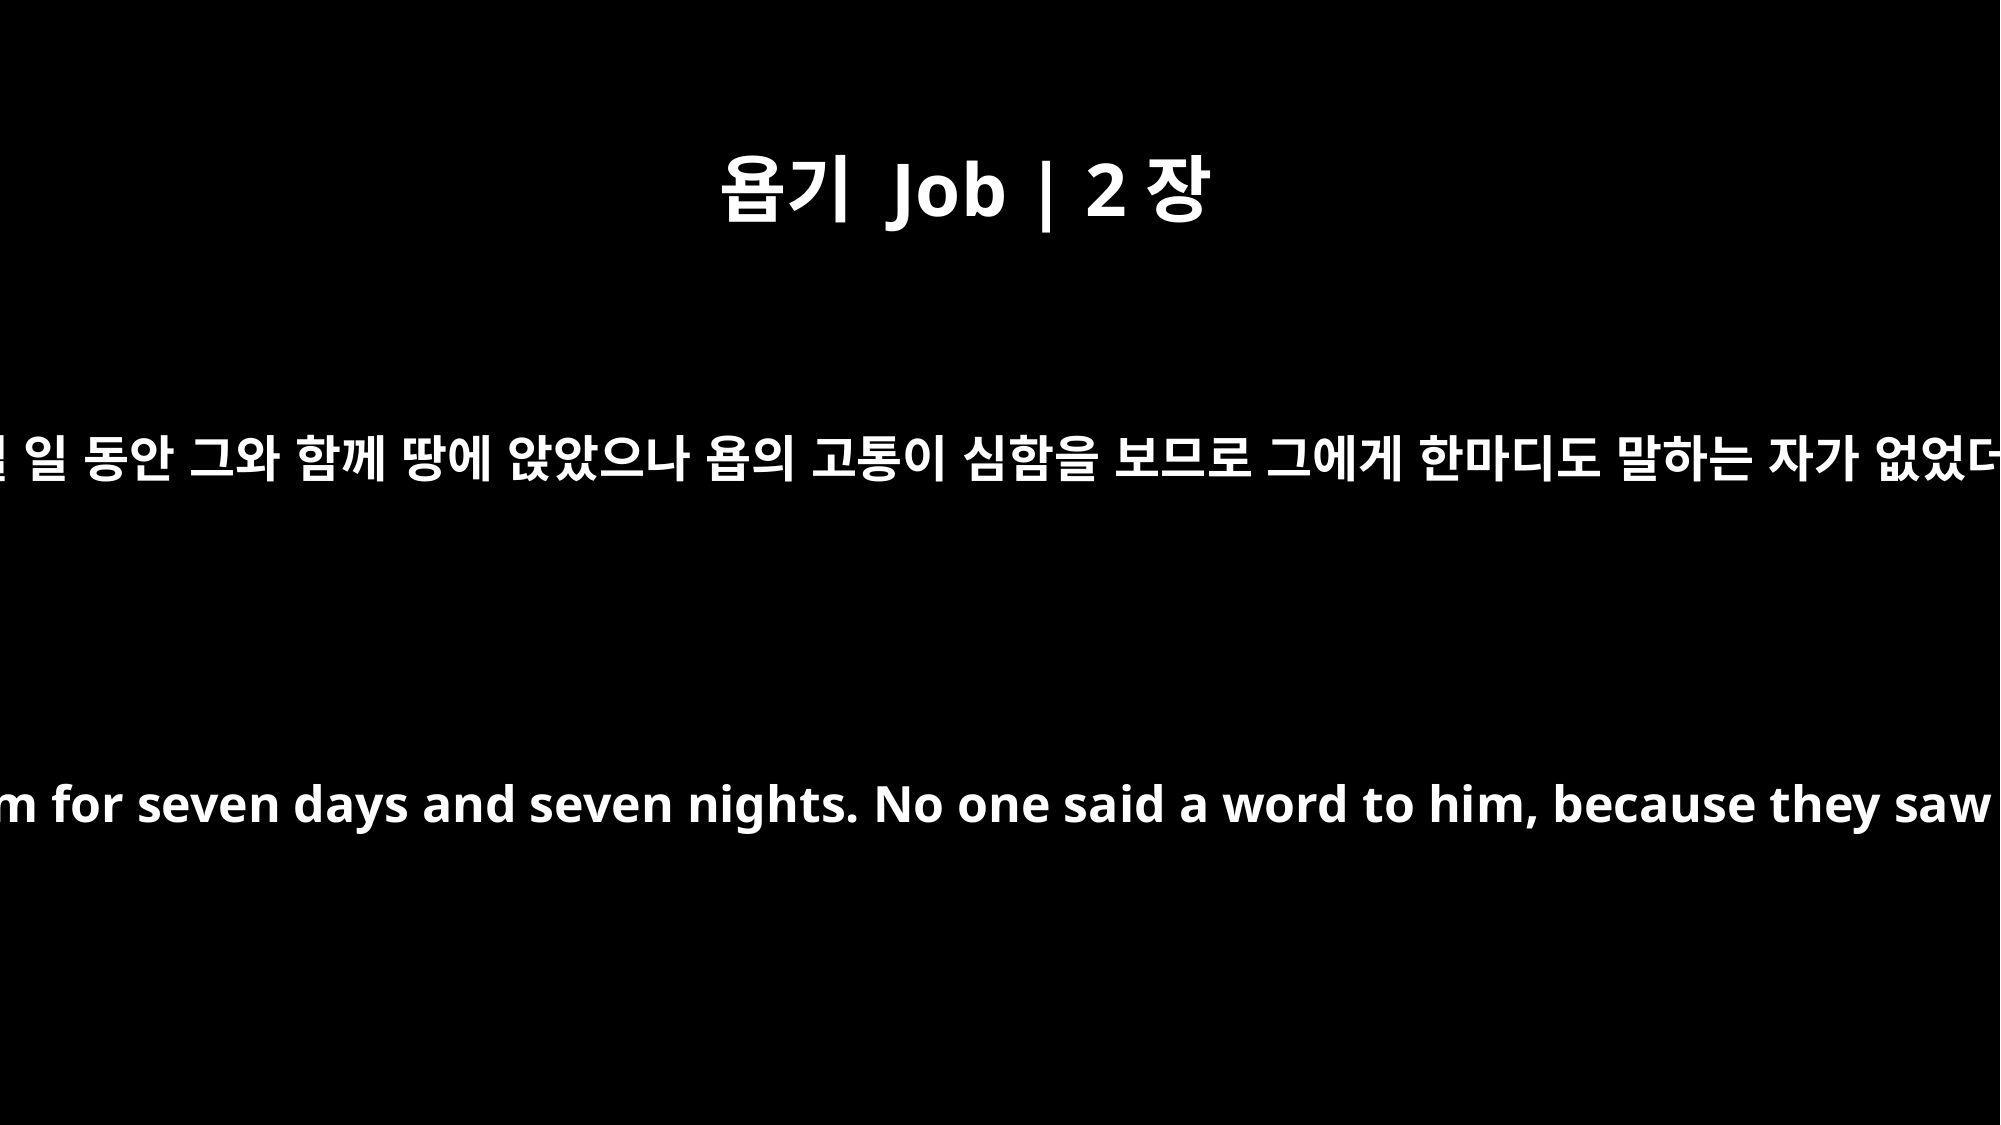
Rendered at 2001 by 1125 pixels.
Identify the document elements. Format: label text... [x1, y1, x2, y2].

text_box 욥기 Job | 2장 [704, 136, 1228, 239]
text_box Then they sat on the ground with him for seven days and seven nights. No one said a word to him, because they saw how great his suffering was. [0, 764, 2000, 840]
text_box 13 밤낮 칠 일 동안 그와 함께 땅에 앉았으나 욥의 고통이 심함을 보므로 그에게 한마디도 말하는 자가 없었더라 [0, 359, 2000, 495]
